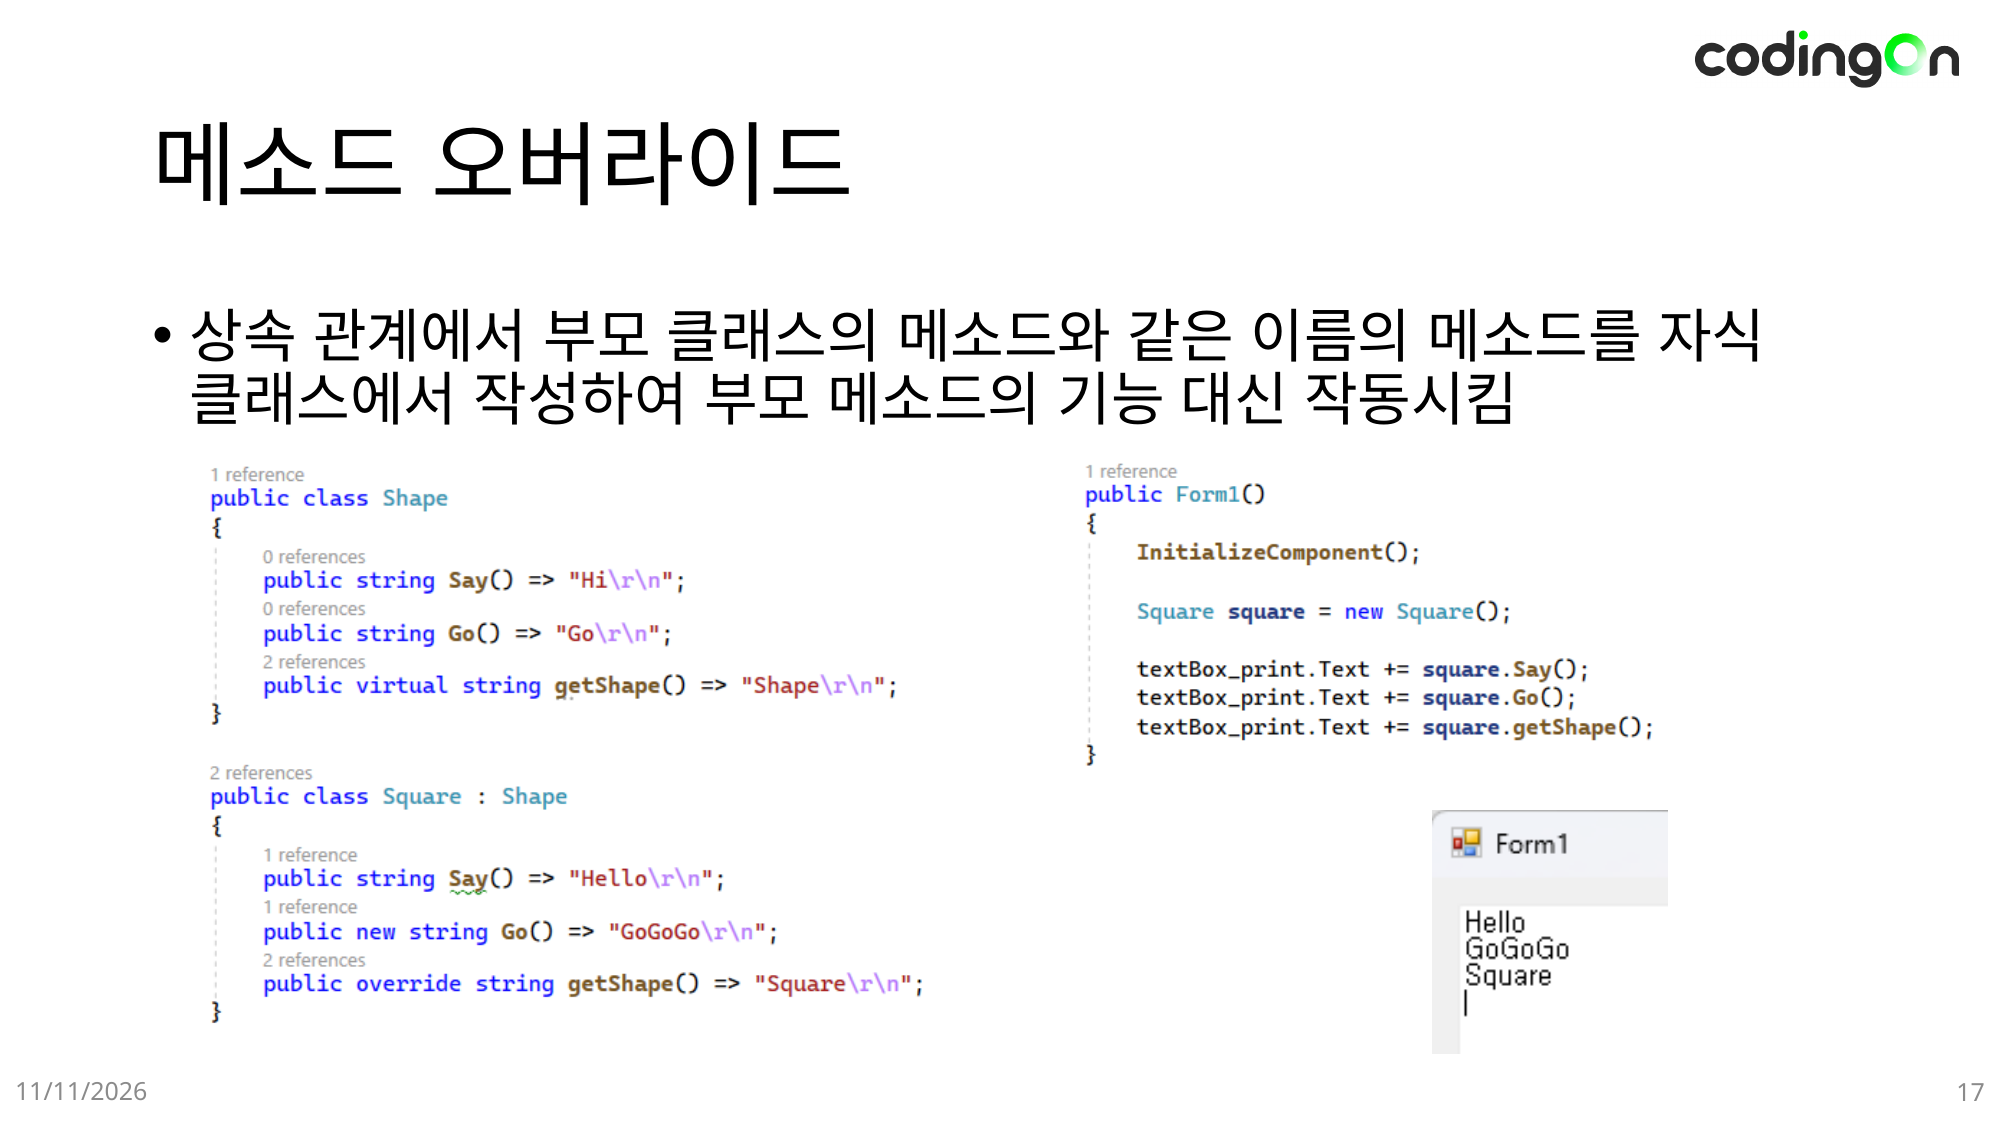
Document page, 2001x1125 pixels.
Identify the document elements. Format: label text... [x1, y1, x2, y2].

slide_number 17 [1550, 1063, 2000, 1124]
picture [1695, 30, 1959, 88]
title 메소드 오버라이드 [137, 59, 1863, 278]
picture [200, 454, 942, 1036]
list 상속 관계에서 부모 클래스의 메소드와 같은 이름의 메소드를 자식 클래스에서 작성하여 부모 메소드의 기능 대신 작동시킴 [137, 299, 1863, 1014]
picture [1432, 810, 1668, 1054]
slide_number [0, 1062, 450, 1123]
picture [1072, 454, 1669, 777]
